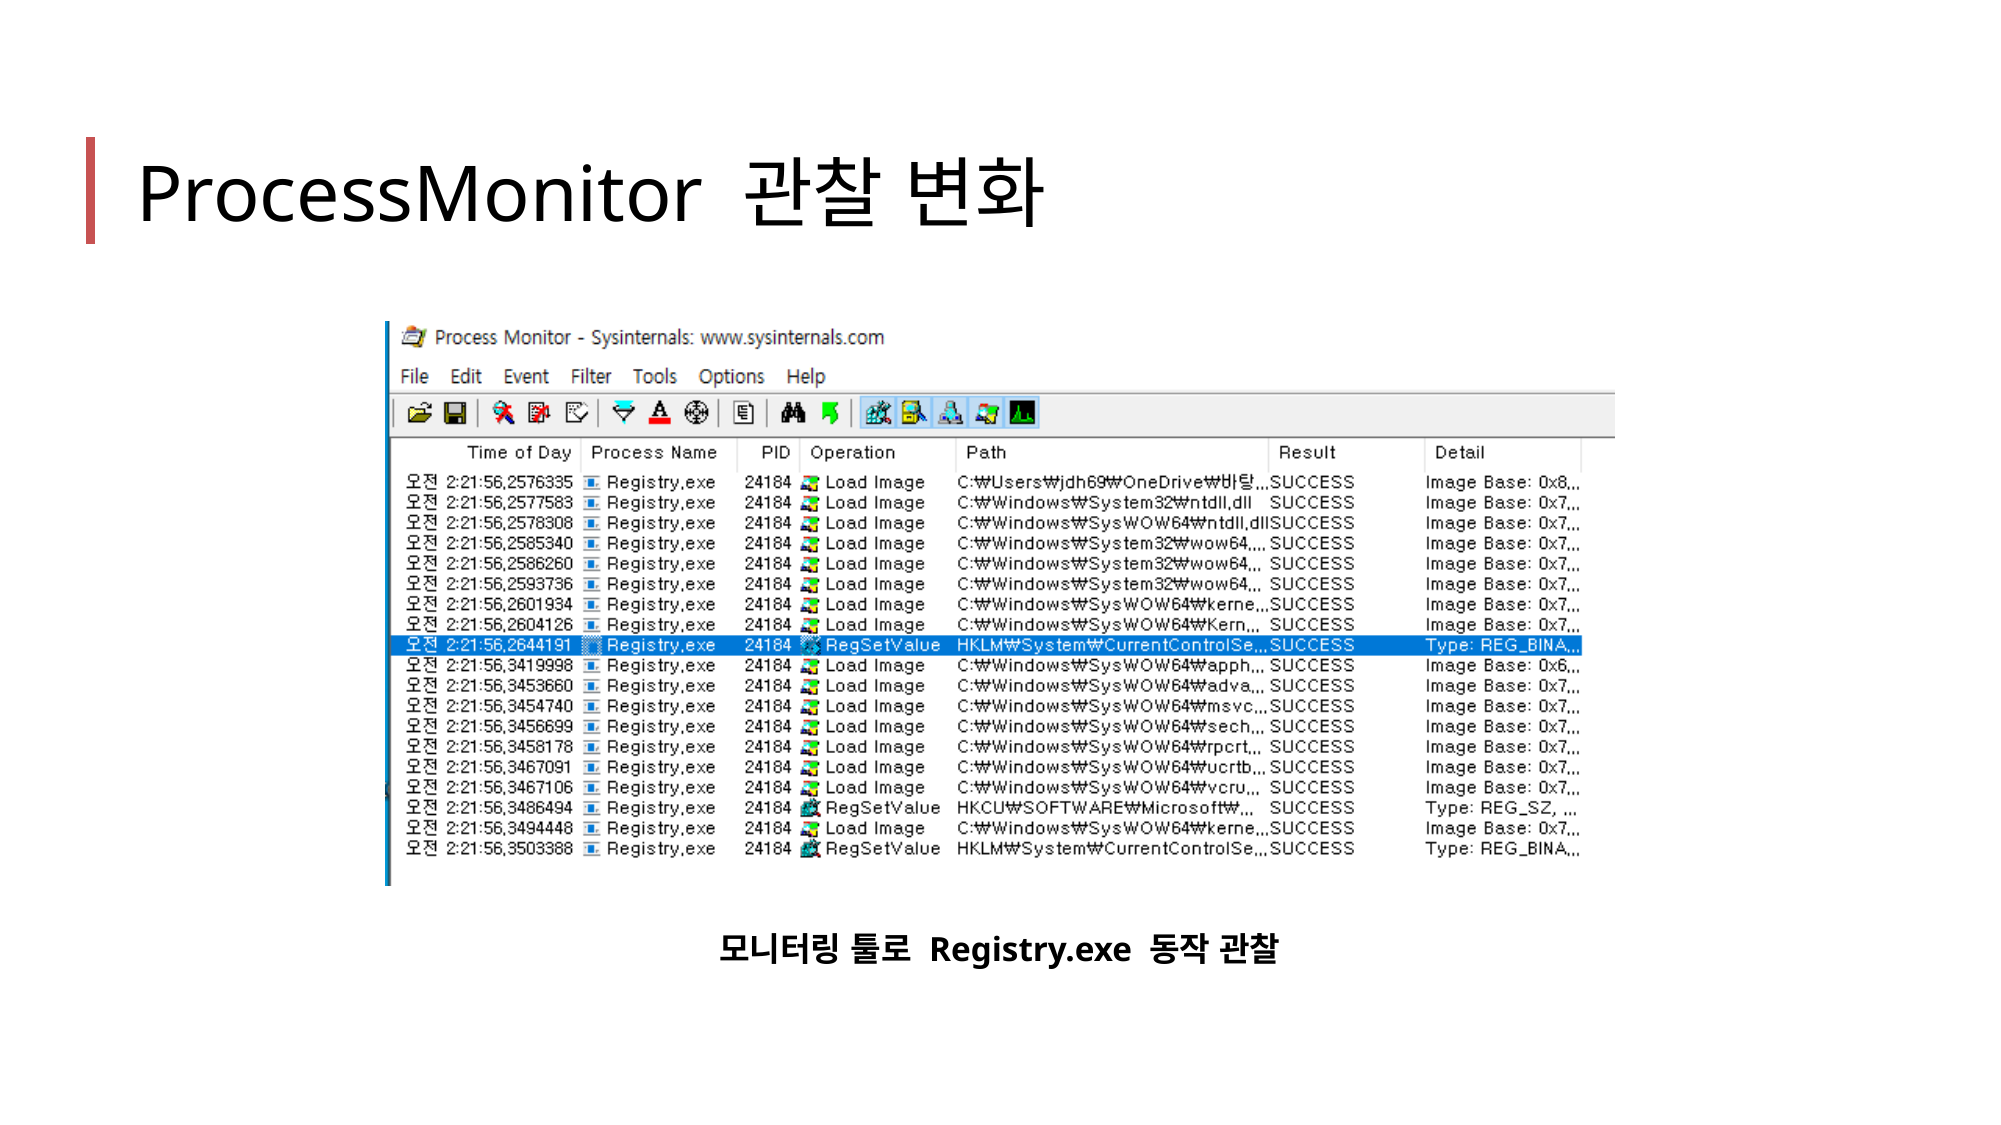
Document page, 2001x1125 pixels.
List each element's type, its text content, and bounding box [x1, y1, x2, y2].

text_box 모니터링 툴로 Registry.exe 동작 관찰 [232, 920, 1768, 976]
picture [384, 320, 1616, 887]
text_box ProcessMonitor 관찰 변화 [121, 136, 1658, 245]
